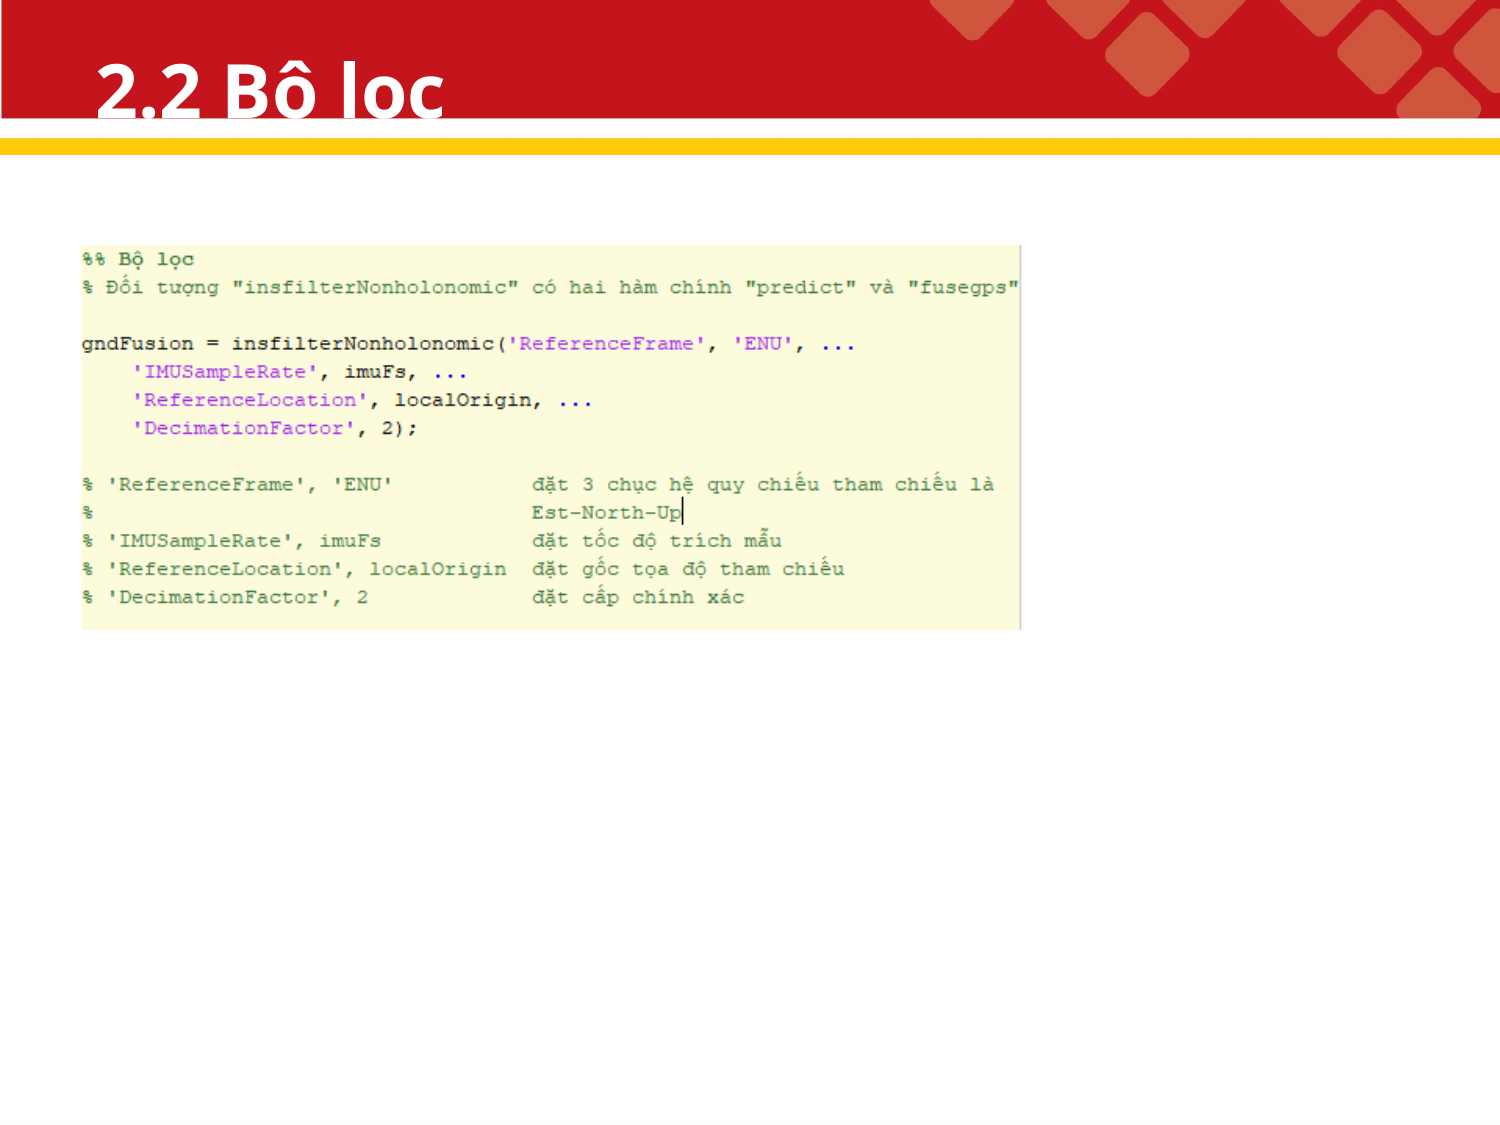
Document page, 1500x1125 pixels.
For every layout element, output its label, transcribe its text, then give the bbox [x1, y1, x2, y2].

picture [0, 0, 1500, 1125]
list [80, 245, 1023, 630]
title 2.2 Bộ lọc [80, 0, 1397, 204]
